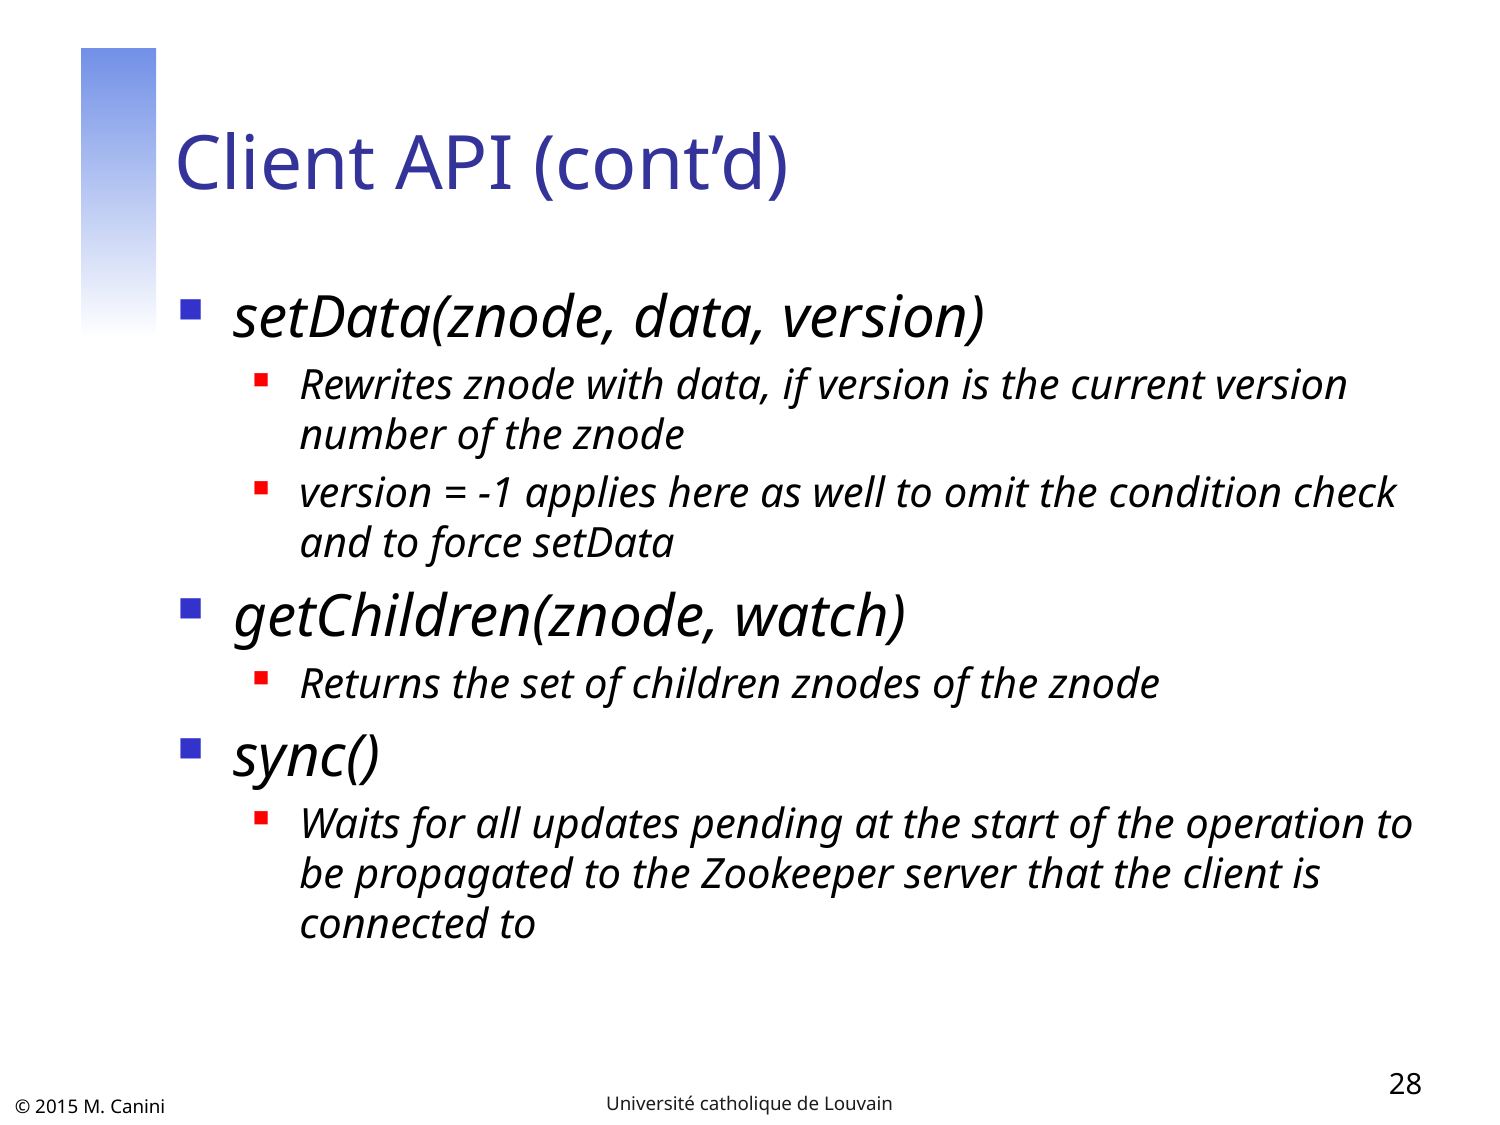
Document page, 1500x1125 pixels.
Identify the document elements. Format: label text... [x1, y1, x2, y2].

title Client API (cont’d) [158, 49, 1438, 213]
footer Université catholique de Louvain [512, 1083, 987, 1125]
list setData(znode, data, version) Rewrites znode with data, if version is the current version number of the znode version = -1 applies here as well to omit the condition check and to force setData getChildren(znode, watch) Returns the set of children znodes of the znode sync() Waits for all updates pending at the start of the operation to be propagated to the Zookeeper server that the client is connected to [162, 271, 1438, 1016]
slide_number 28 [1124, 1037, 1438, 1113]
